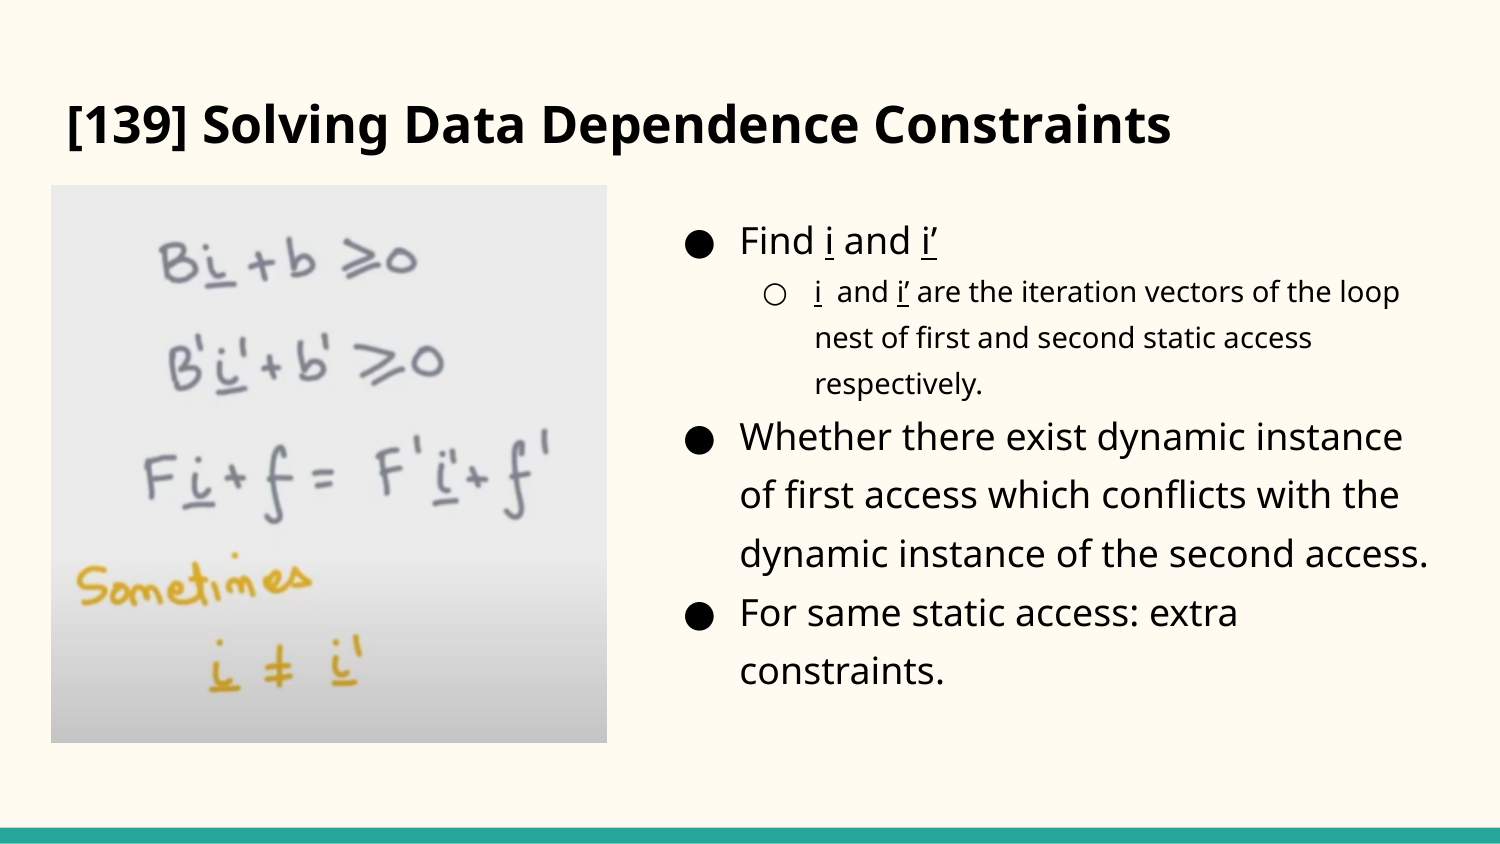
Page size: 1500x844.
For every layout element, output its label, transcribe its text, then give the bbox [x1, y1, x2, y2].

list Find i and i’ i and i’ are the iteration vectors of the loop nest of first and second static access respectively. Whether there exist dynamic instance of first access which conflicts with the dynamic instance of the second access. For same static access: extra constraints. [649, 192, 1449, 750]
picture [50, 185, 608, 744]
title [139] Solving Data Dependence Constraints [51, 72, 1449, 174]
